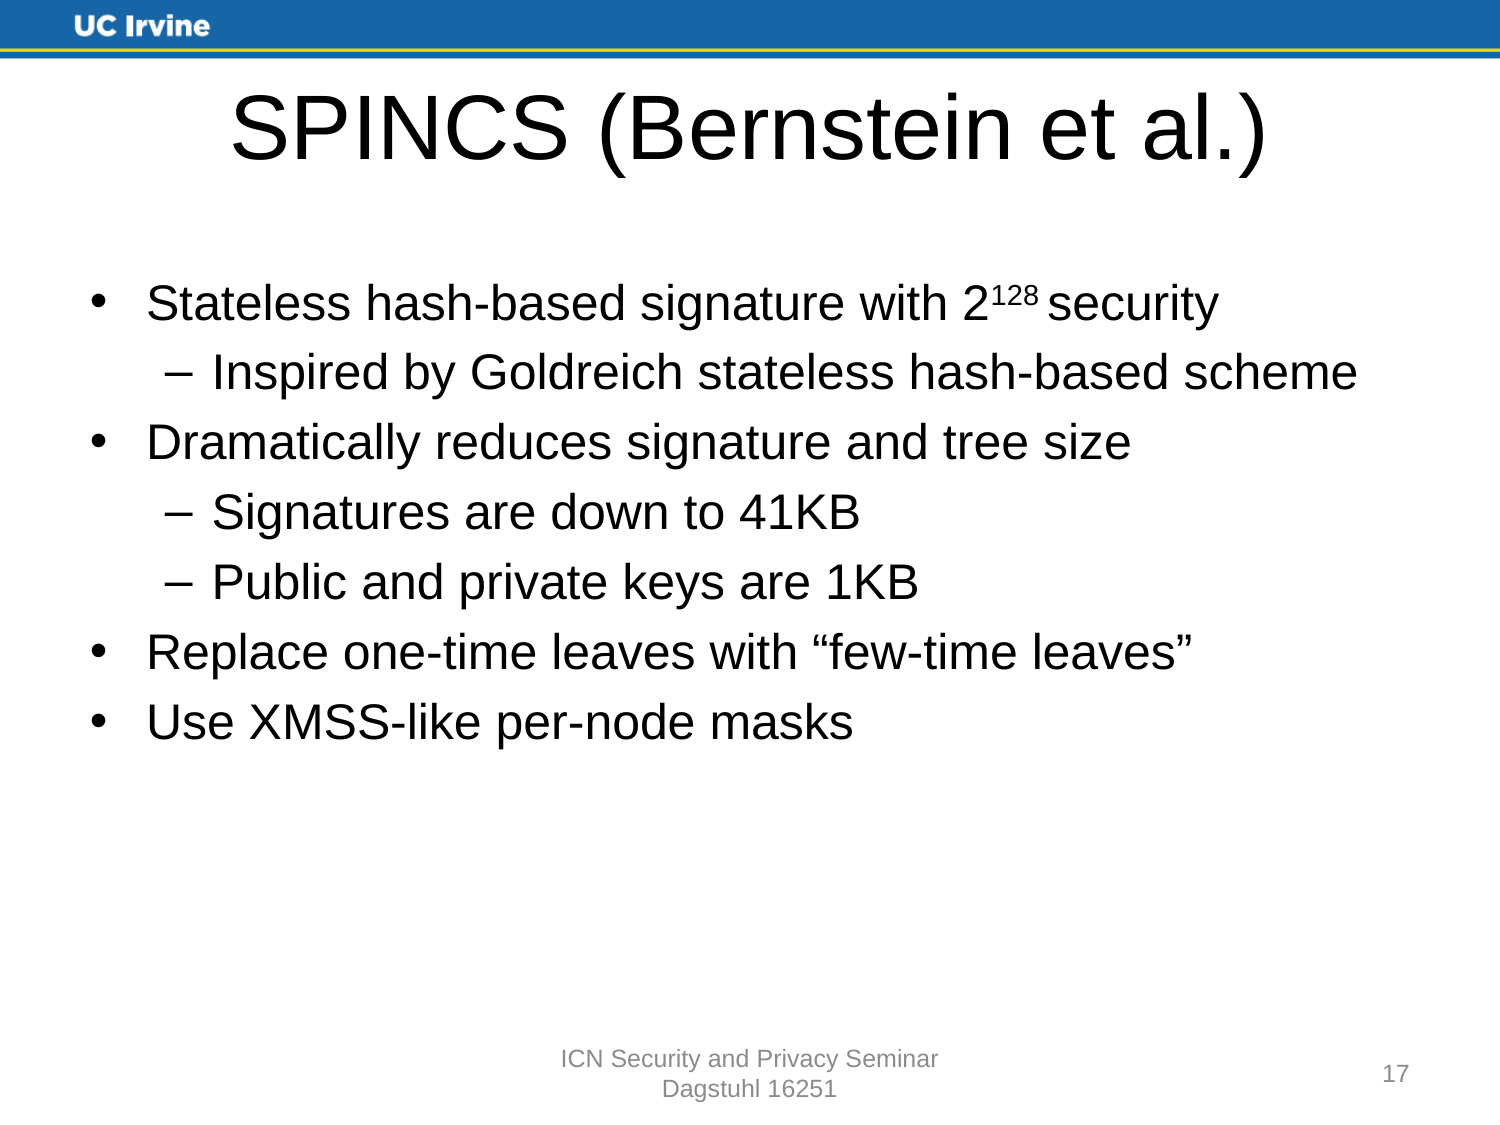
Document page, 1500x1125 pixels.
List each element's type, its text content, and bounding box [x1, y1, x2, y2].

title SPINCS (Bernstein et al.) [75, 60, 1425, 248]
slide_number 17 [1074, 1042, 1425, 1103]
footer ICN Security and Privacy Seminar Dagstuhl 16251 [512, 1042, 988, 1103]
list Stateless hash-based signature with 2128 security Inspired by Goldreich stateless hash-based scheme Dramatically reduces signature and tree size Signatures are down to 41KB Public and private keys are 1KB Replace one-time leaves with “few-time leaves” Use XMSS-like per-node masks [75, 262, 1425, 1005]
